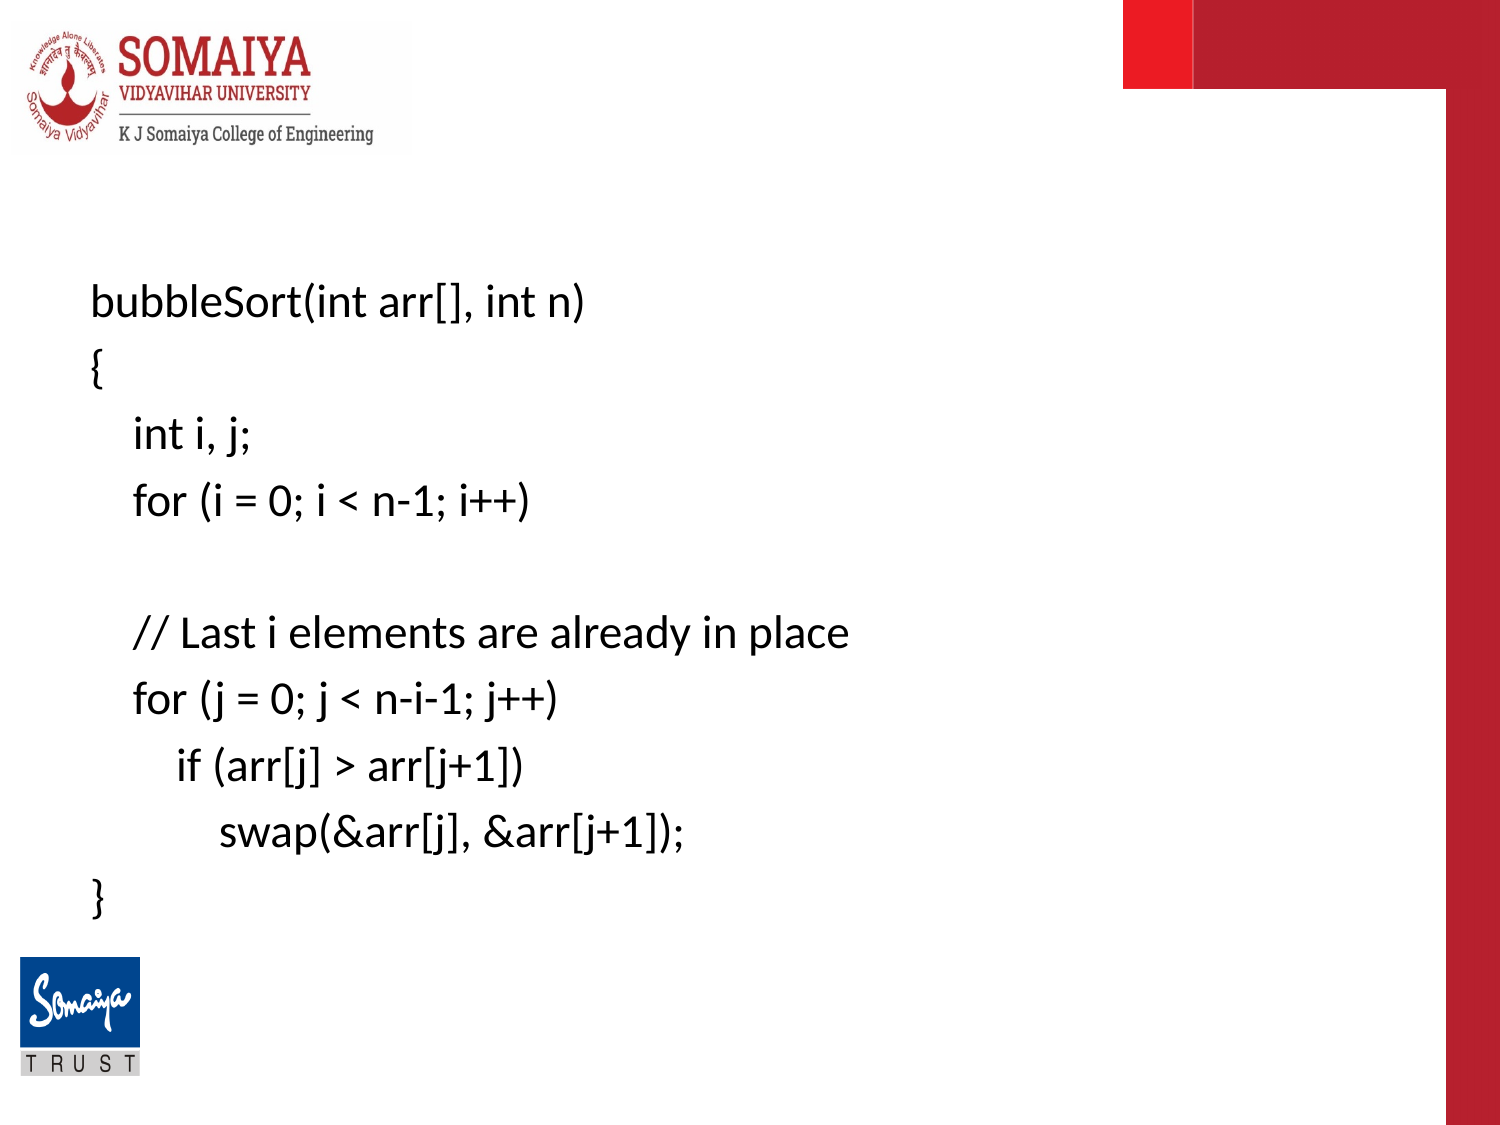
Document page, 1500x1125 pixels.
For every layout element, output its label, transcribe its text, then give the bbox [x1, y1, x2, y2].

picture [11, 21, 412, 156]
picture [20, 956, 140, 1076]
list bubbleSort(int arr[], int n) { int i, j; for (i = 0; i < n-1; i++) // Last i elements are already in place for (j = 0; j < n-i-1; j++) if (arr[j] > arr[j+1]) swap(&arr[j], &arr[j+1]); } [75, 262, 1425, 1005]
picture [1123, 0, 1500, 1125]
